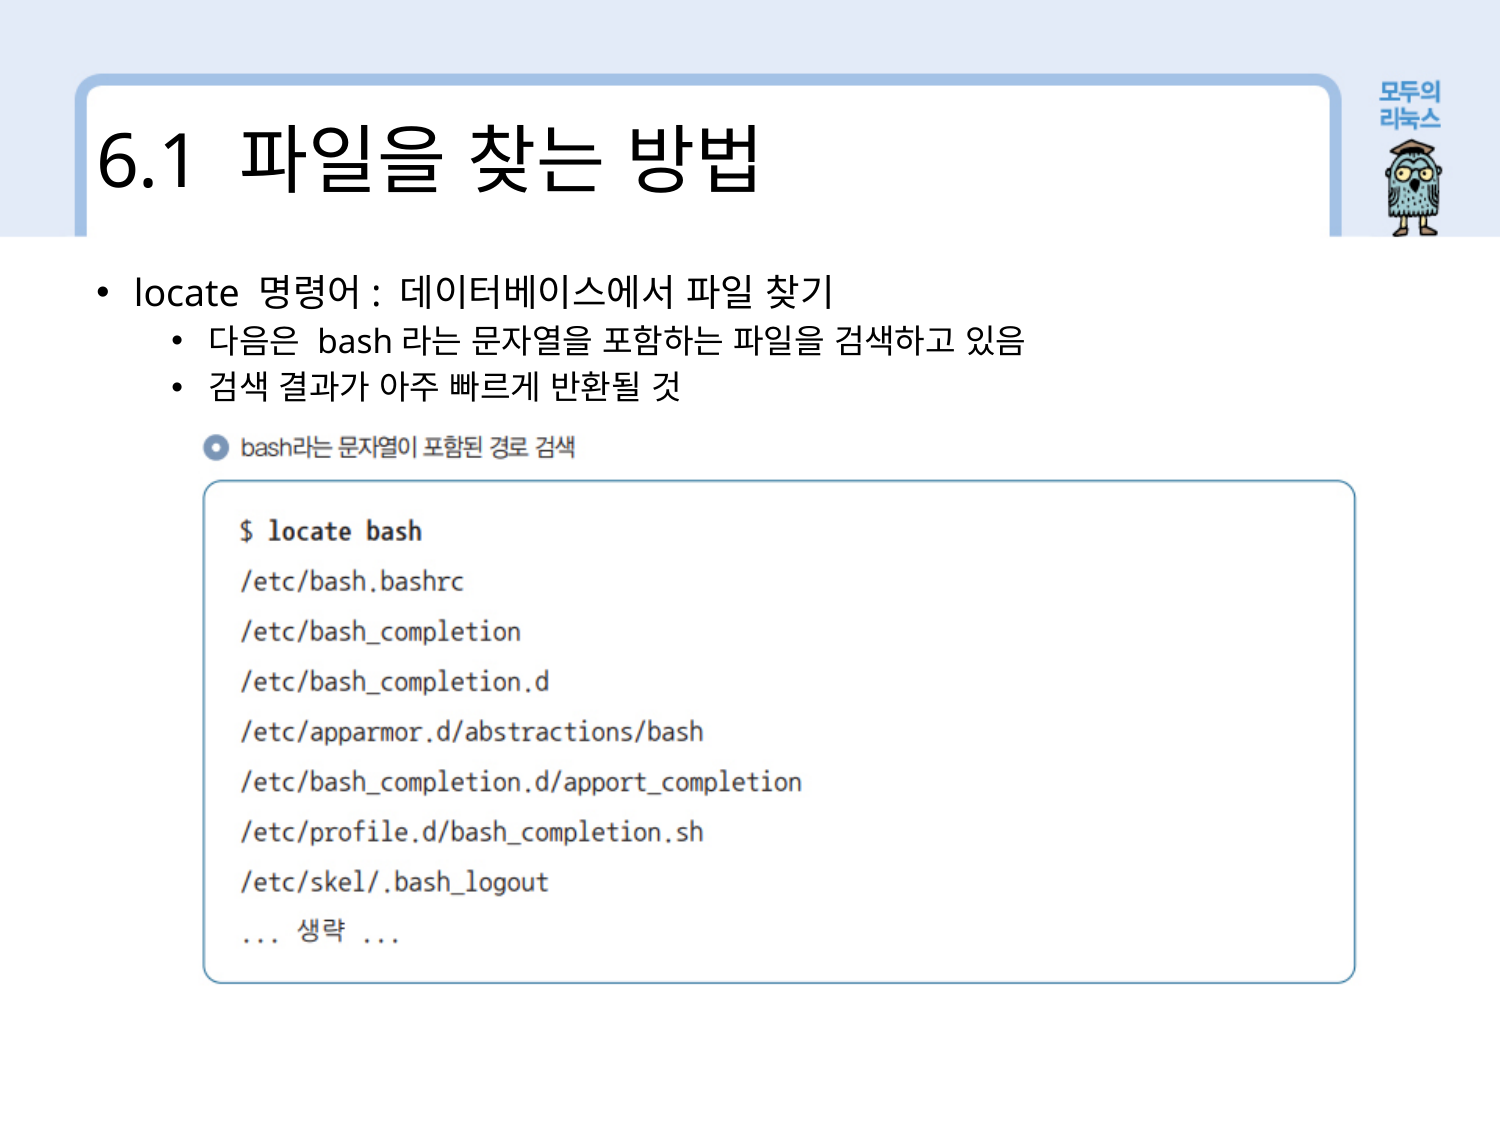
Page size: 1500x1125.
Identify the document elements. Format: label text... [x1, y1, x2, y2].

picture [0, 0, 1500, 1125]
text_box 6.1 파일을 찾는 방법 [81, 115, 1335, 221]
text_box locate 명령어: 데이터베이스에서 파일 찾기 다음은 bash라는 문자열을 포함하는 파일을 검색하고 있음 검색 결과가 아주 빠르게 반환될 것 [81, 266, 1313, 1024]
